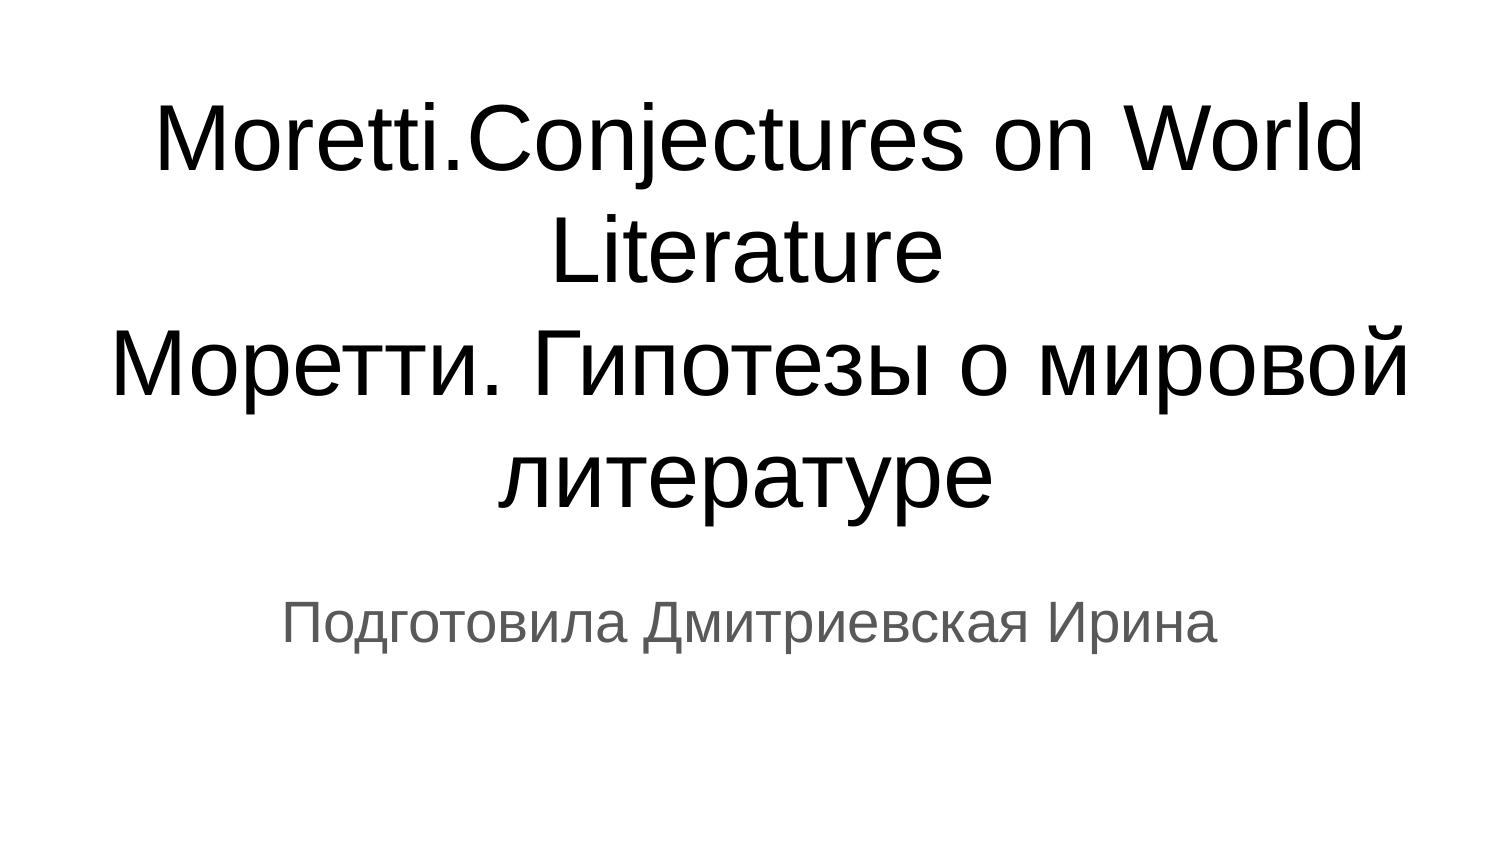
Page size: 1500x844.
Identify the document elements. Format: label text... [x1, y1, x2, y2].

subtitle Подготовила Дмитриевская Ирина [51, 569, 1449, 700]
title Moretti.Conjectures on World Literature Моретти. Гипотезы о мировой литературе [61, 204, 1460, 542]
